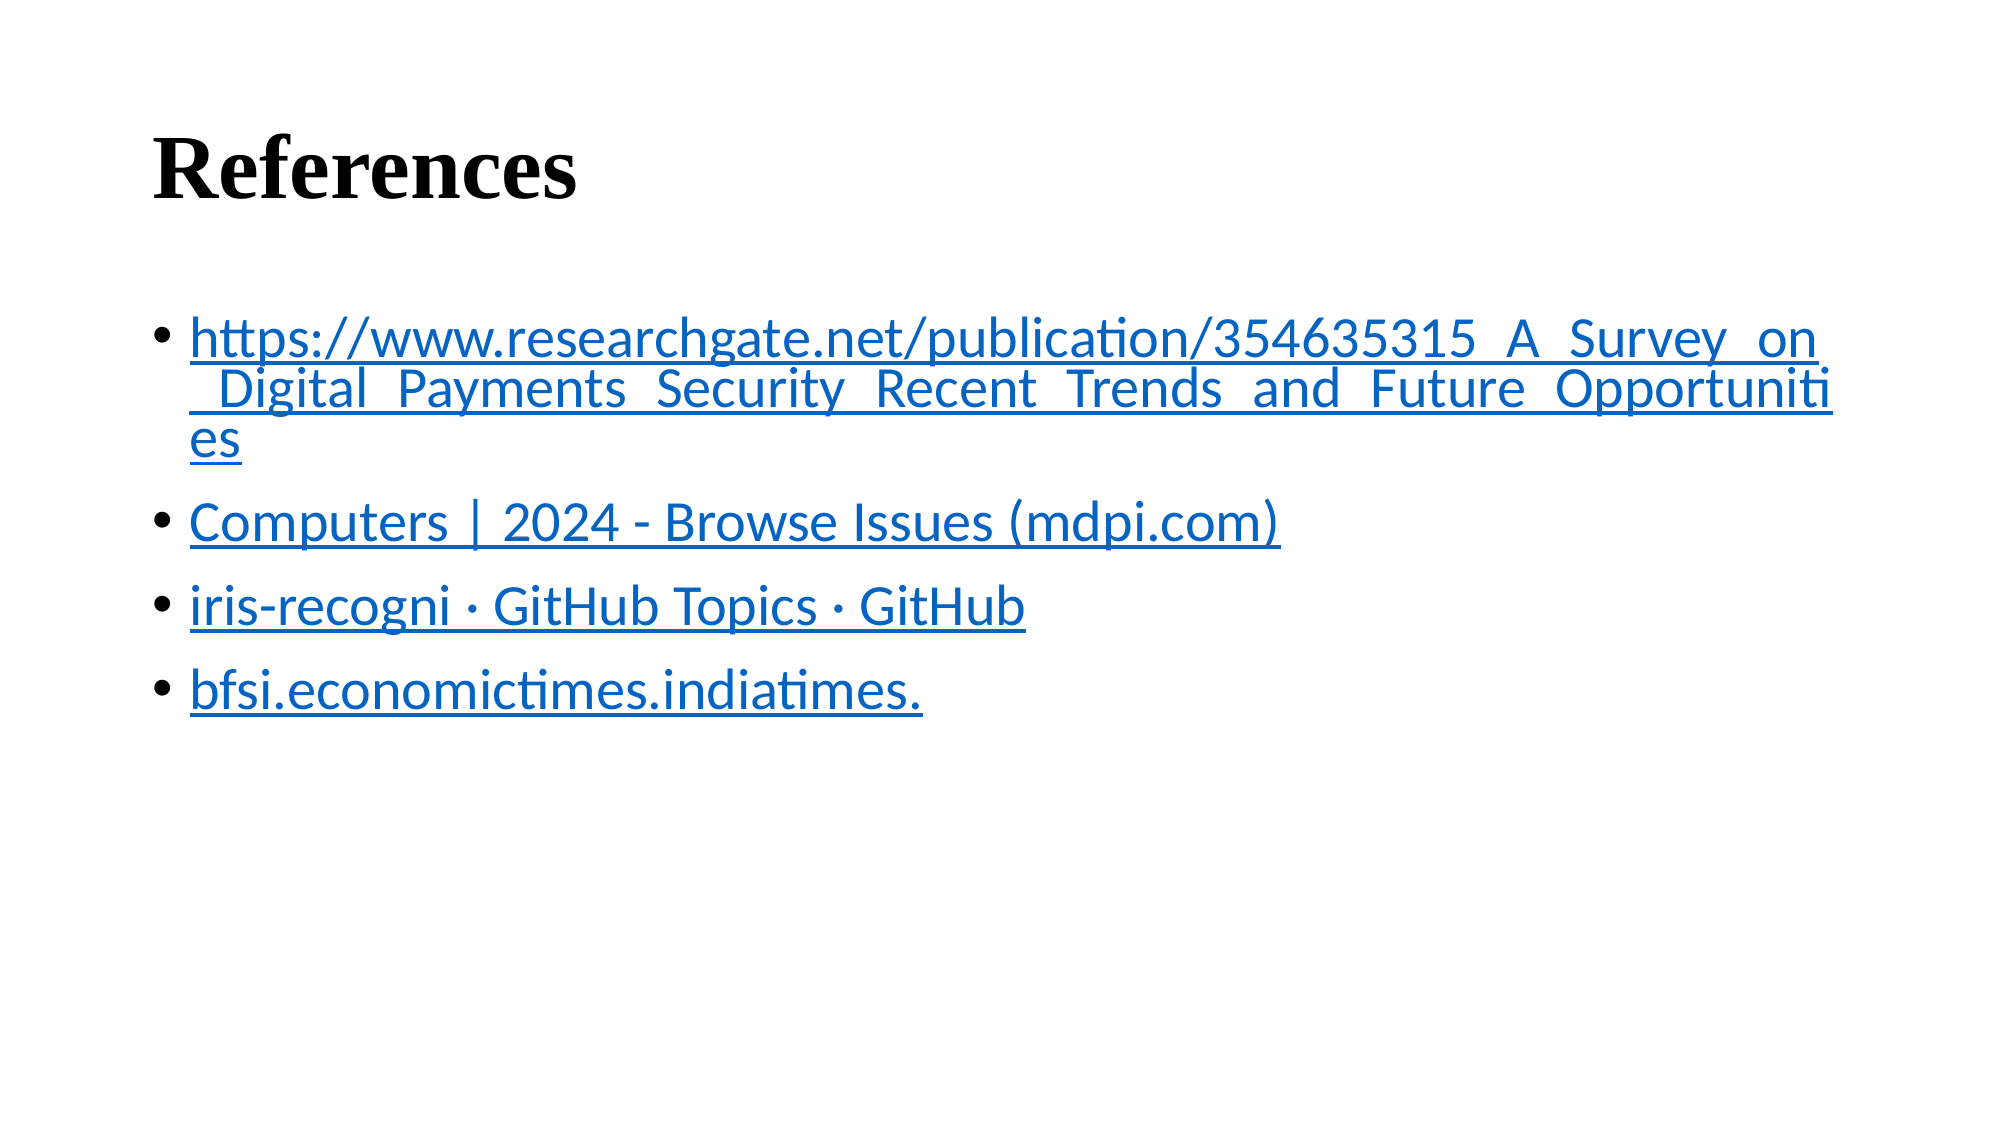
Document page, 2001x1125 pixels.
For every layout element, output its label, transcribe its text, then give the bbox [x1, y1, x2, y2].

list https://www.researchgate.net/publication/354635315_A_Survey_on_Digital_Payments_Security_Recent_Trends_and_Future_Opportunities Computers | 2024 - Browse Issues (mdpi.com) iris-recogni · GitHub Topics · GitHub bfsi.economictimes.indiatimes. [137, 299, 1863, 1014]
title References [137, 59, 1863, 278]
